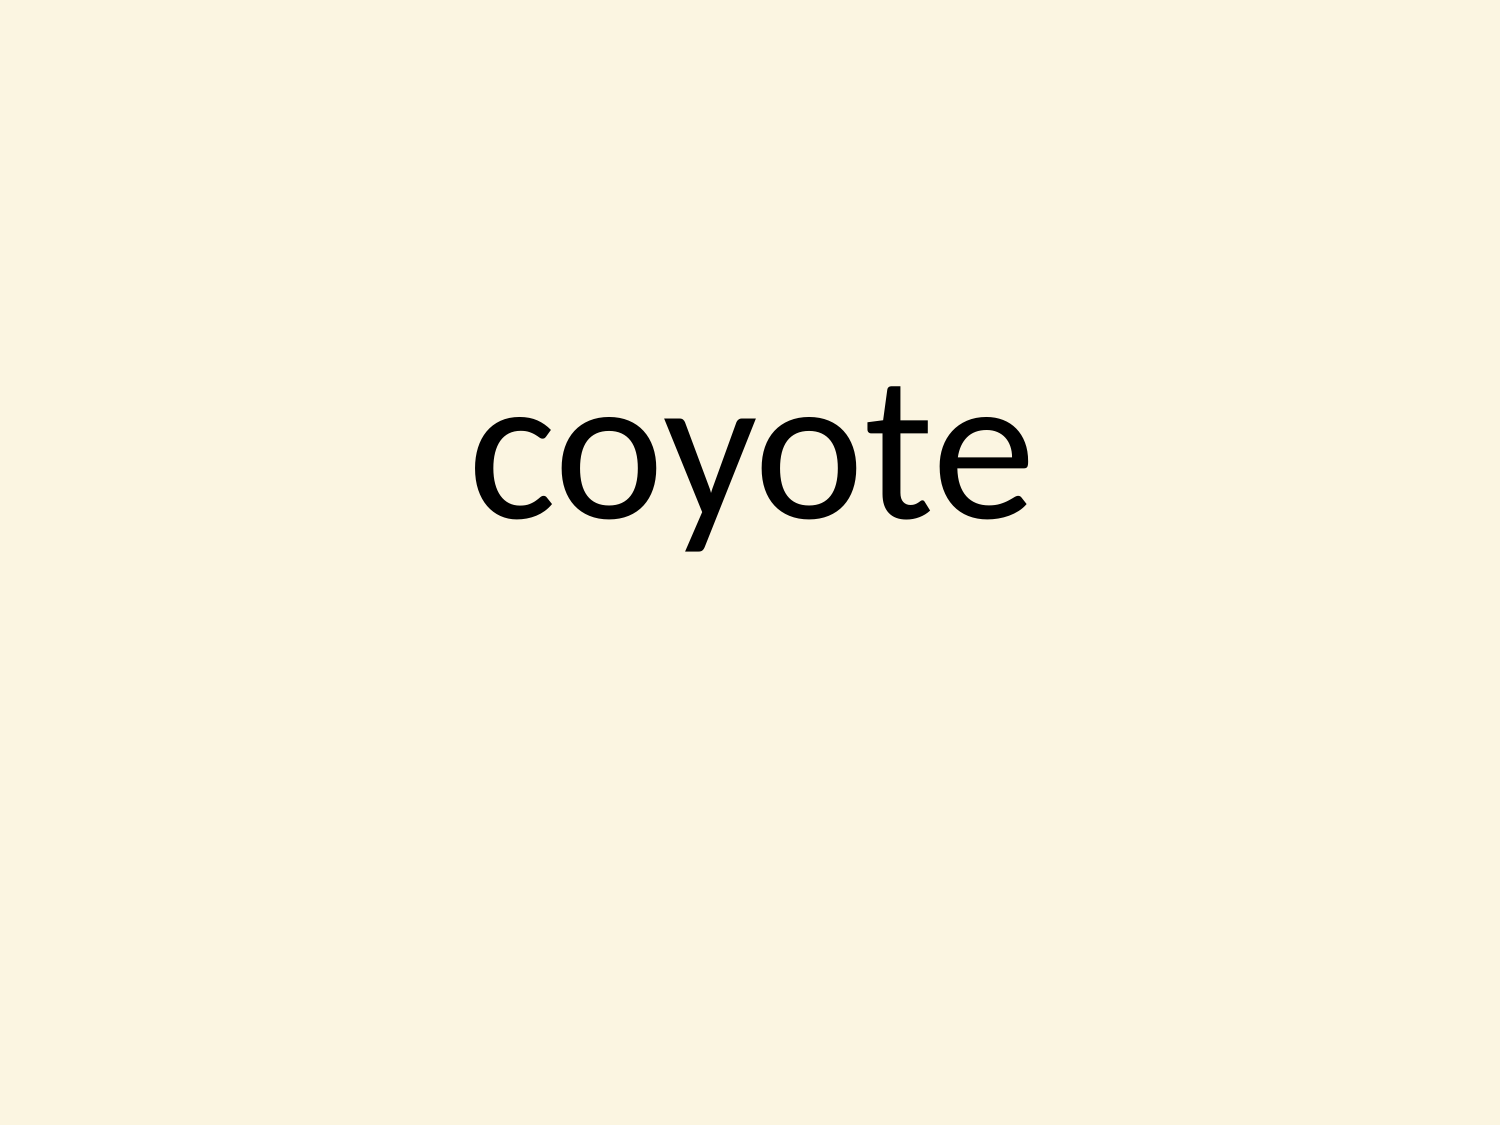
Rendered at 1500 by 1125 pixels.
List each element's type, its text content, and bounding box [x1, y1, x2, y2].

list coyote [76, 302, 1428, 669]
